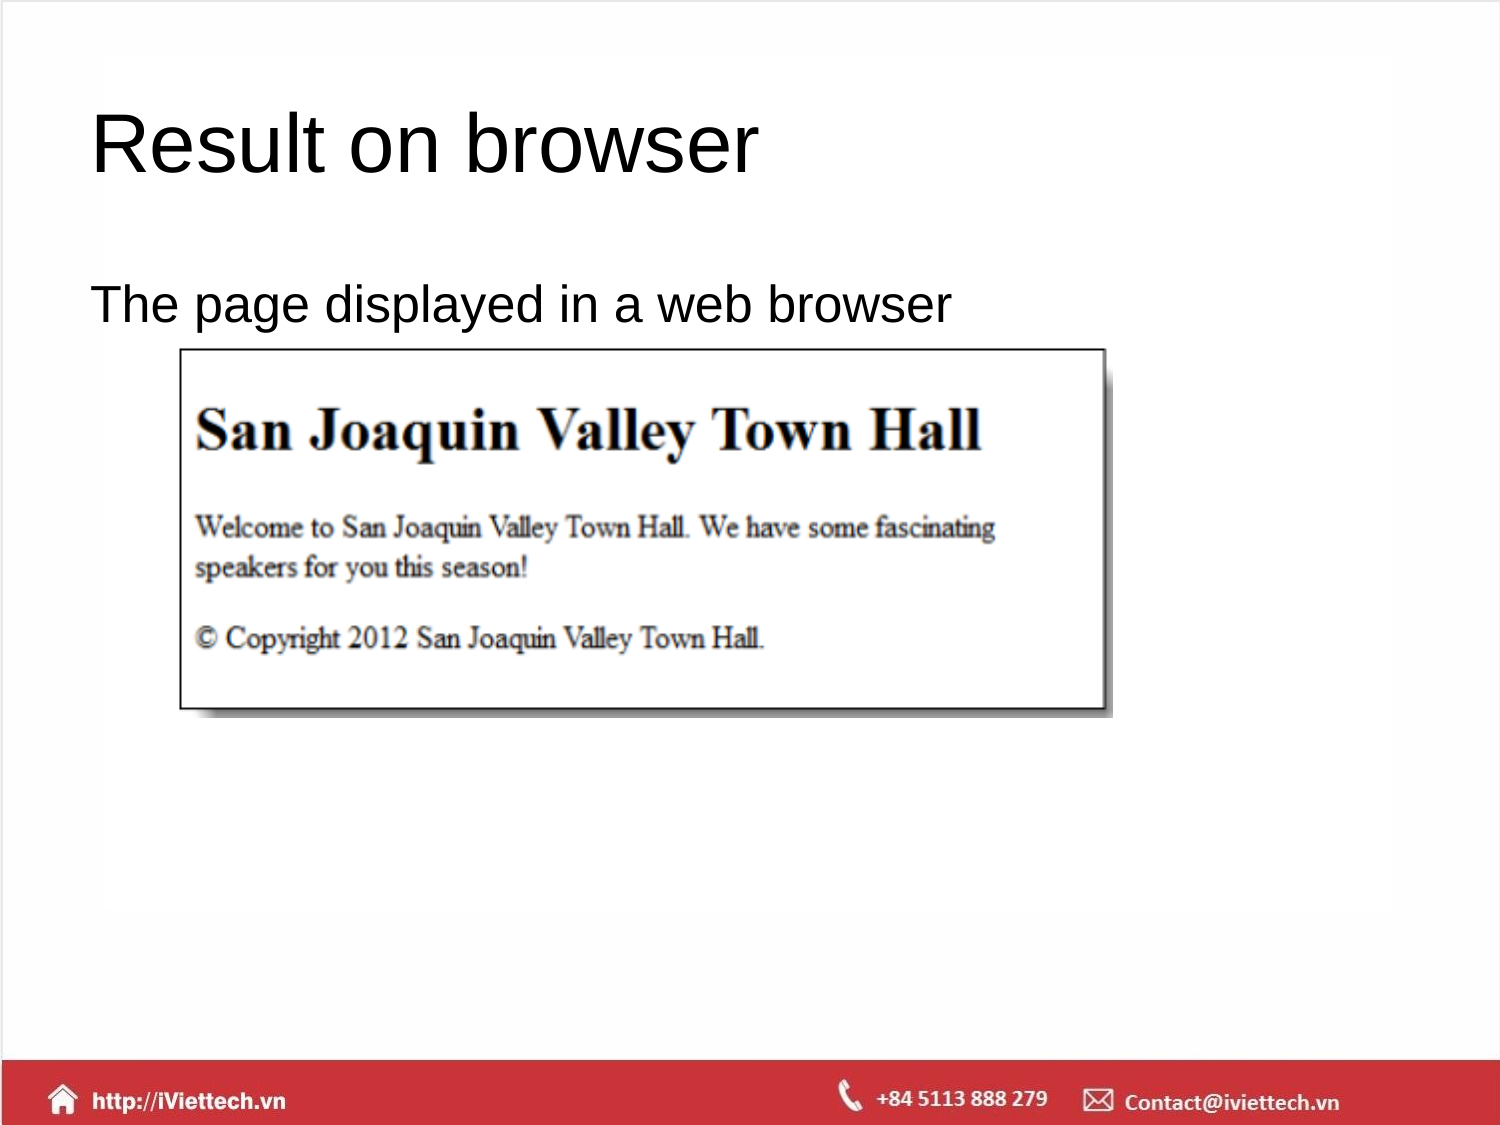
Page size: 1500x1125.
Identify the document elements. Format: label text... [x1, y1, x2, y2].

picture [0, 0, 1500, 1125]
list The page displayed in a web browser [75, 262, 1425, 1005]
title Result on browser [75, 45, 1425, 233]
